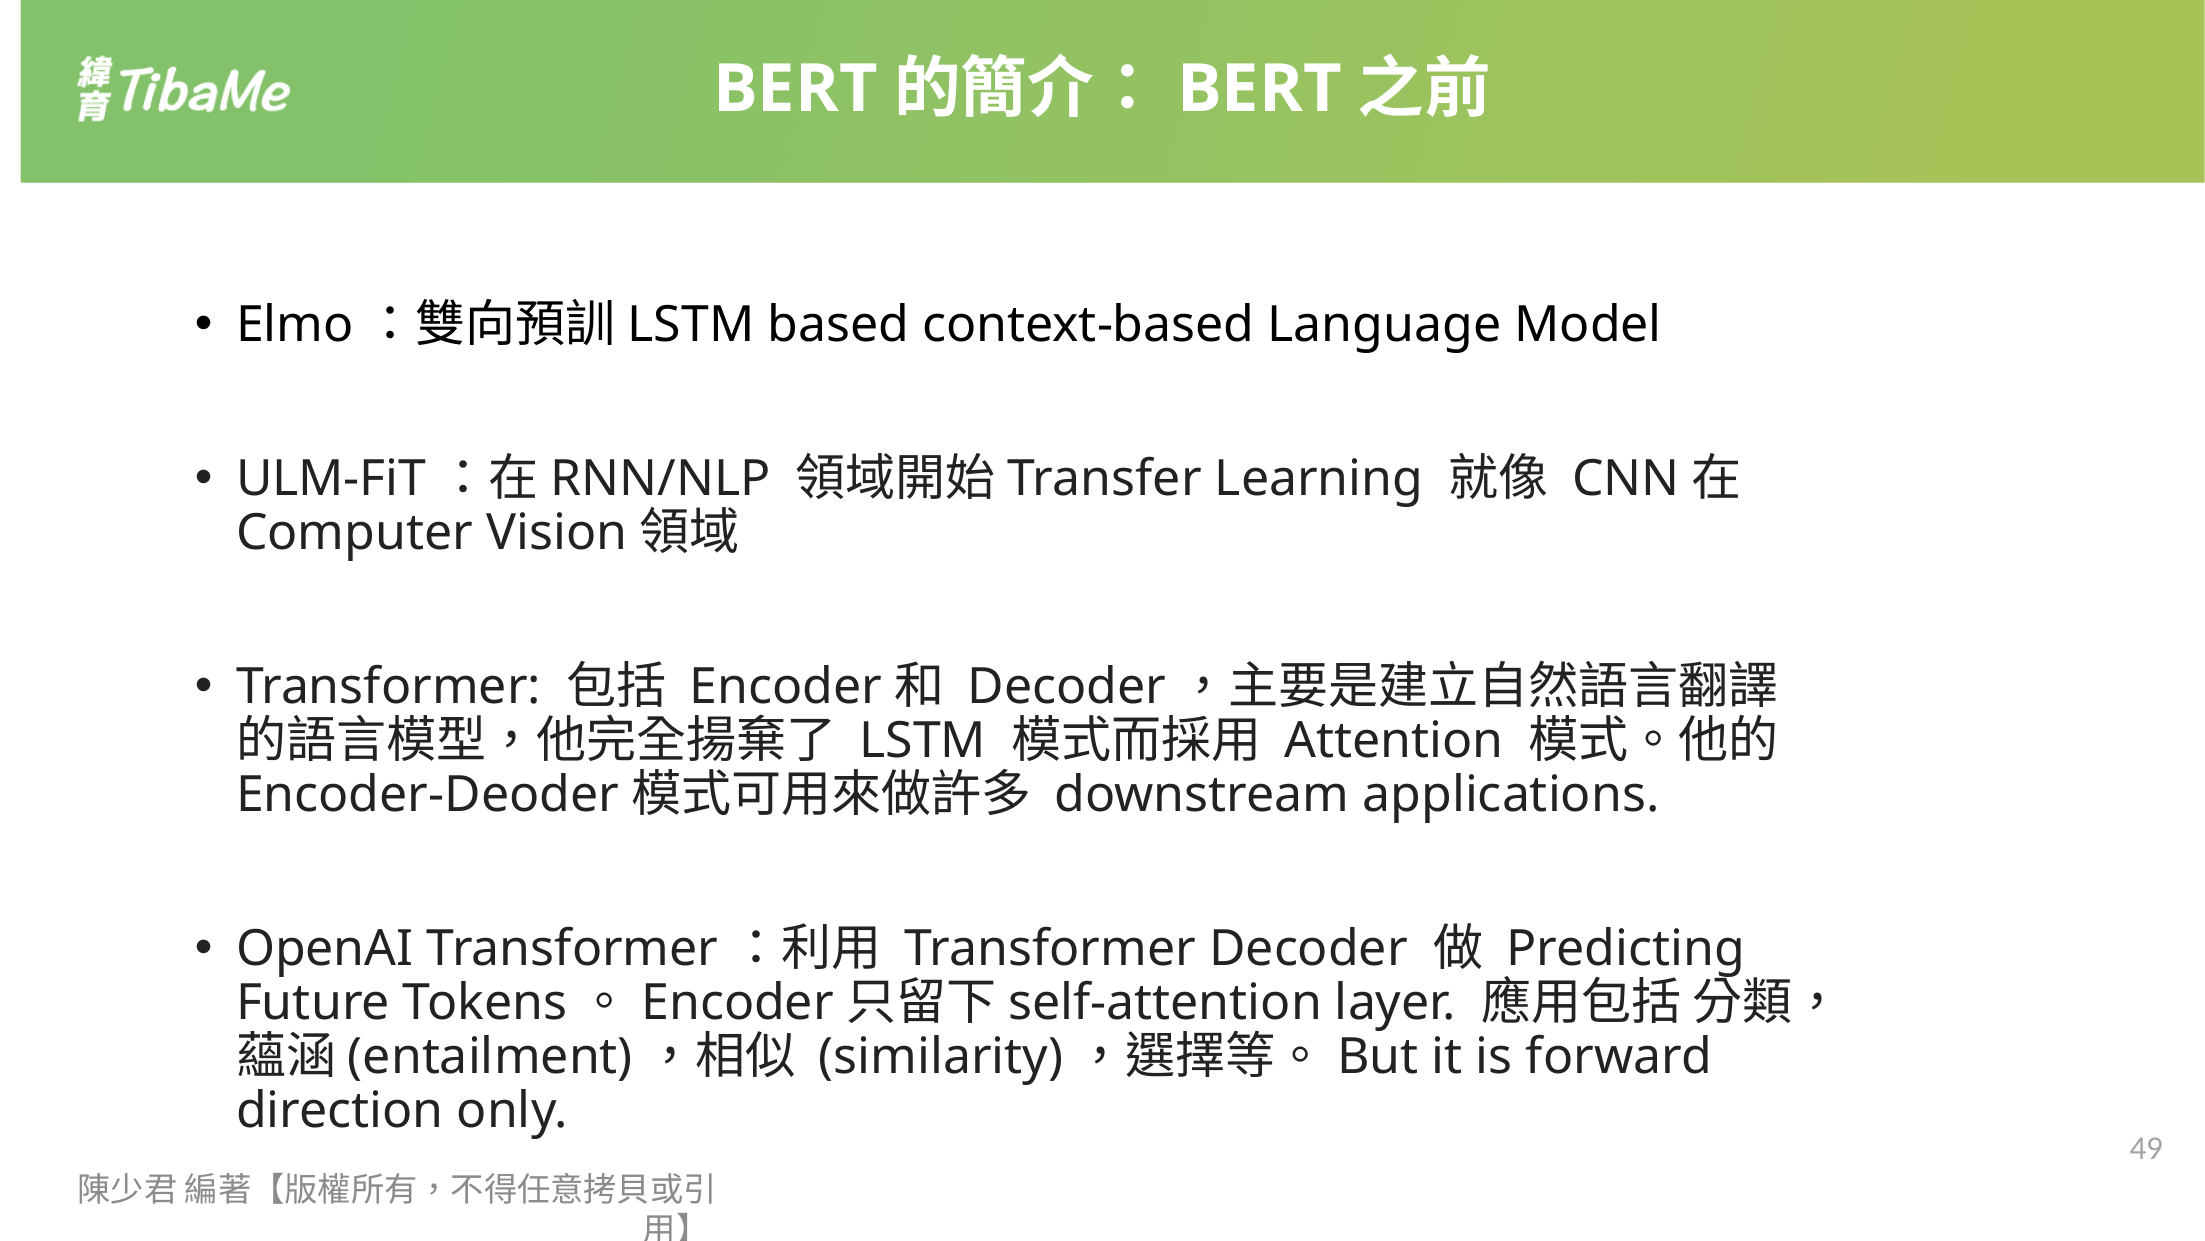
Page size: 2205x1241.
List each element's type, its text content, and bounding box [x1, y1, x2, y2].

picture [660, 1218, 669, 1223]
picture [650, 1218, 658, 1223]
text_box Elmo：雙向預訓LSTM based context-based Language Model ULM-FiT：在RNN/NLP 領域開始Transfer Learning 就像 CNN在 Computer Vision領域 Transformer: 包括 Encoder和 Decoder，主要是建立自然語言翻譯的語言模型，他完全揚棄了 LSTM 模式而採用 Attention 模式。他的Encoder-Deoder模式可用來做許多 downstream applications. OpenAI Transformer：利用 Transformer Decoder 做 Predicting Future Tokens。Encoder只留下self-attention layer. 應用包括 分類，蘊涵(entailment)，相似 (similarity)，選擇等。But it is forward direction only. [179, 291, 1830, 963]
picture [20, 0, 2205, 1240]
picture [660, 1225, 669, 1231]
picture [649, 1225, 658, 1231]
picture [660, 1233, 669, 1240]
list BERT的簡介：BERT之前 [642, 46, 1563, 151]
picture [648, 1233, 658, 1240]
